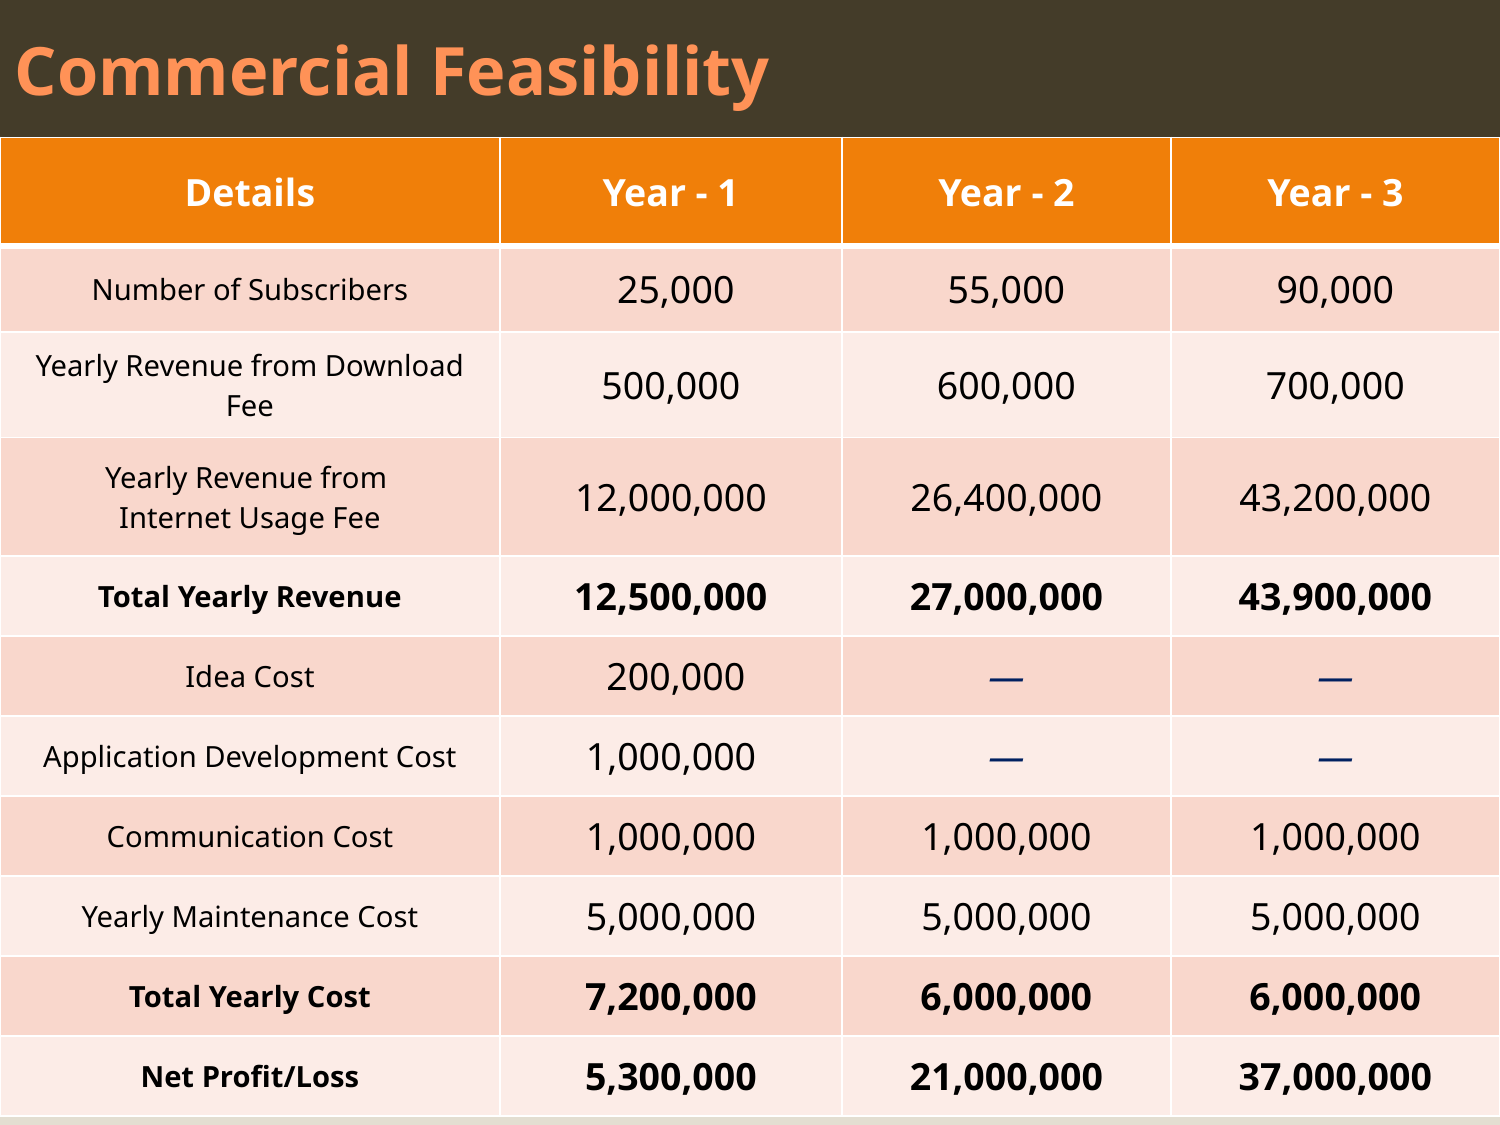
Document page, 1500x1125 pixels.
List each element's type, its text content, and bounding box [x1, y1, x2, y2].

table_header Year - 1 [501, 138, 841, 243]
table_cell ― [1172, 717, 1499, 795]
table_cell Net Profit/Loss [1, 1037, 499, 1115]
table_cell Communication Cost [1, 797, 499, 875]
table_cell Yearly Maintenance Cost [1, 877, 499, 955]
table_cell 1,000,000 [501, 717, 841, 795]
table_cell Total Yearly Revenue [1, 557, 499, 635]
table_cell 5,000,000 [843, 877, 1170, 955]
table_cell 43,900,000 [1172, 557, 1499, 635]
table_cell 6,000,000 [843, 957, 1170, 1035]
table_cell 43,200,000 [1172, 438, 1499, 555]
table_cell 5,000,000 [501, 877, 841, 955]
table_cell 90,000 [1172, 249, 1499, 331]
table_cell 1,000,000 [843, 797, 1170, 875]
table_cell 200,000 [501, 637, 841, 715]
table_cell 6,000,000 [1172, 957, 1499, 1035]
table_cell 26,400,000 [843, 438, 1170, 555]
table_cell ― [843, 637, 1170, 715]
table_cell 7,200,000 [501, 957, 841, 1035]
table_cell 25,000 [501, 249, 841, 331]
table_cell 55,000 [843, 249, 1170, 331]
table_cell Yearly Revenue from Download Fee [1, 333, 499, 437]
table_cell 5,300,000 [501, 1037, 841, 1115]
table_cell 27,000,000 [843, 557, 1170, 635]
table_cell 21,000,000 [843, 1037, 1170, 1115]
table_cell 1,000,000 [1172, 797, 1499, 875]
table_cell 1,000,000 [501, 797, 841, 875]
table_header Year - 2 [843, 138, 1170, 243]
table_header Year - 3 [1172, 138, 1499, 243]
table_cell Number of Subscribers [1, 249, 499, 331]
table_cell Idea Cost [1, 637, 499, 715]
table_cell ― [843, 717, 1170, 795]
table_cell Application Development Cost [1, 717, 499, 795]
table_cell Yearly Revenue from Internet Usage Fee [1, 438, 499, 555]
table_cell 600,000 [843, 333, 1170, 437]
table_cell 500,000 [501, 333, 841, 437]
table_cell 5,000,000 [1172, 877, 1499, 955]
table_cell 700,000 [1172, 333, 1499, 437]
table_header Details [1, 138, 499, 243]
table_cell 37,000,000 [1172, 1037, 1499, 1115]
table_cell ― [1172, 637, 1499, 715]
table_cell 12,500,000 [501, 557, 841, 635]
table_cell 12,000,000 [501, 438, 841, 555]
title Commercial Feasibility [0, 0, 1500, 137]
table_cell Total Yearly Cost [1, 957, 499, 1035]
